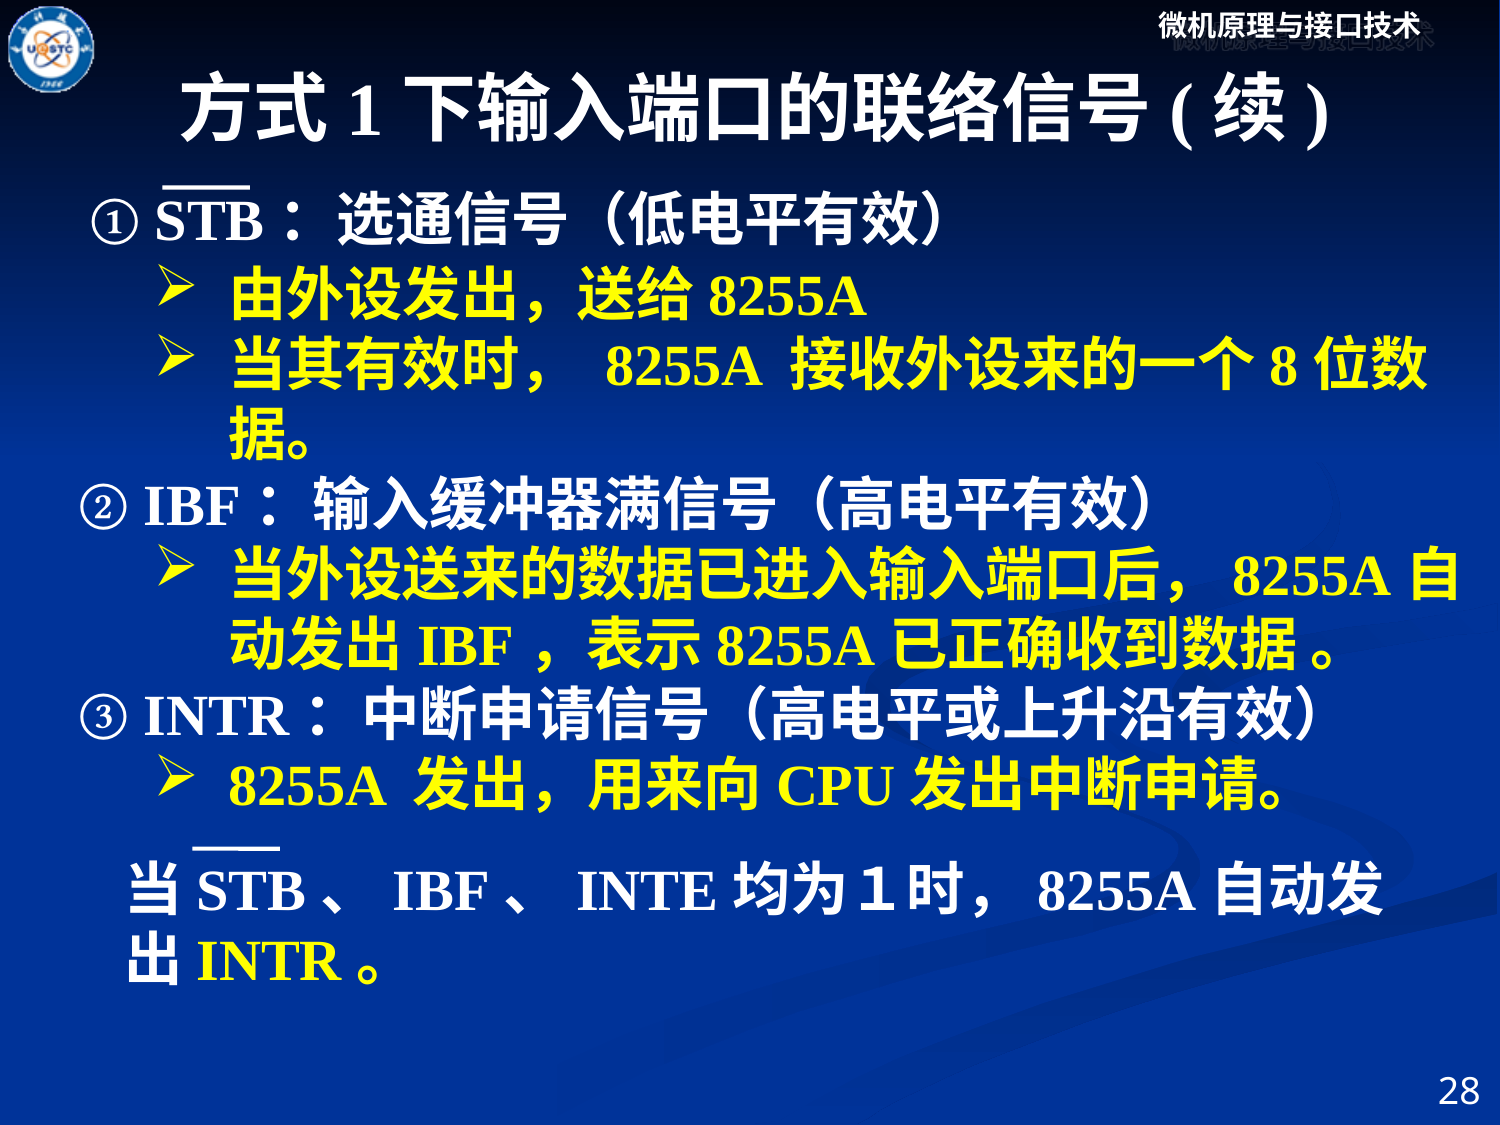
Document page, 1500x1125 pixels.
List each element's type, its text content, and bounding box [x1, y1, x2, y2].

title 方式1下输入端口的联络信号(续) [79, 60, 1430, 150]
picture [0, 0, 101, 96]
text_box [74, 174, 992, 261]
list 由外设发出，送给8255A 当其有效时， 8255A 接收外设来的一个8位数据。 ② IBF：输入缓冲器满信号（高电平有效） 当外设送来的数据已进入输入端口后，8255A自动发出IBF，表示8255A已正确收到数据 。 ③ INTR：中断申请信号（高电平或上升沿有效） 8255A 发出，用来向CPU发出中断申请。 [63, 249, 1481, 975]
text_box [109, 844, 1435, 1000]
